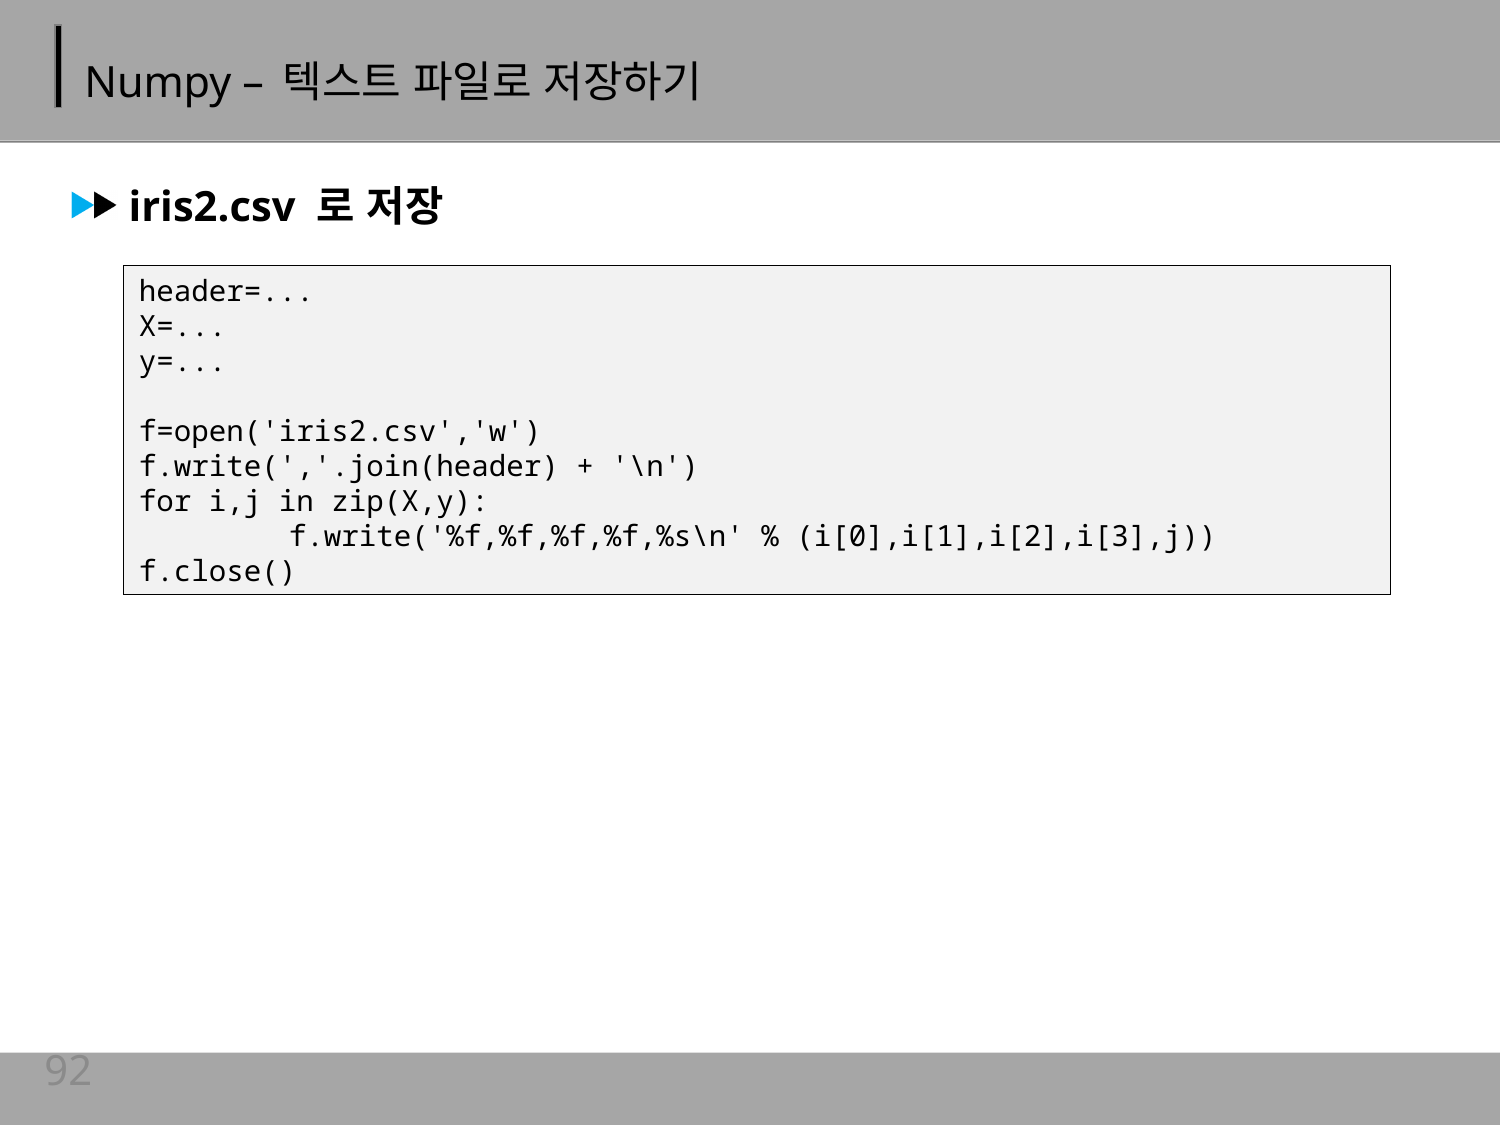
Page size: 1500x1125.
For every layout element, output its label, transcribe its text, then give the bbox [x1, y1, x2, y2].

list iris2.csv 로 저장 [55, 172, 1447, 256]
text_box header=... X=... y=... f=open('iris2.csv','w') f.write(','.join(header) + '\n') for i,j in zip(X,y): f.write('%f,%f,%f,%f,%s\n' % (i[0],i[1],i[2],i[3],j)) f.close() [123, 265, 1391, 595]
slide_number 92 [29, 1042, 380, 1103]
title Numpy – 텍스트 파일로 저장하기 [69, 20, 1364, 114]
picture [70, 190, 118, 220]
